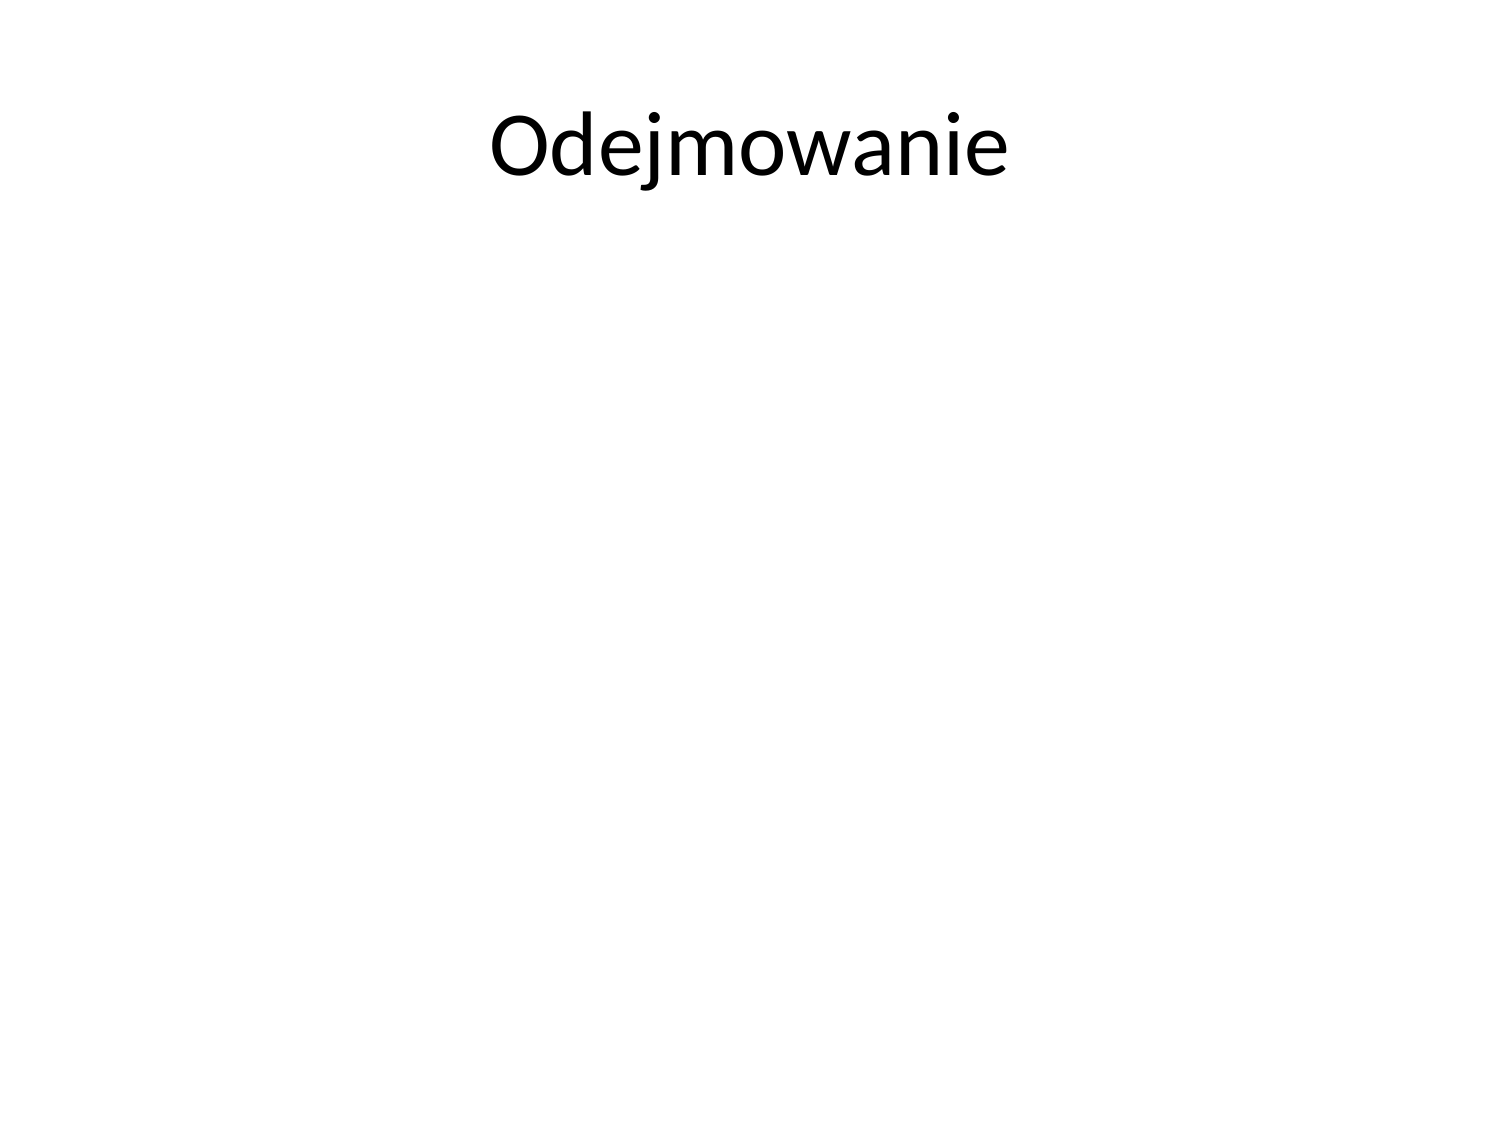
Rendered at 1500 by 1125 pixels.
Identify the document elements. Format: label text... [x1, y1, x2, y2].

title Odejmowanie [75, 45, 1425, 233]
